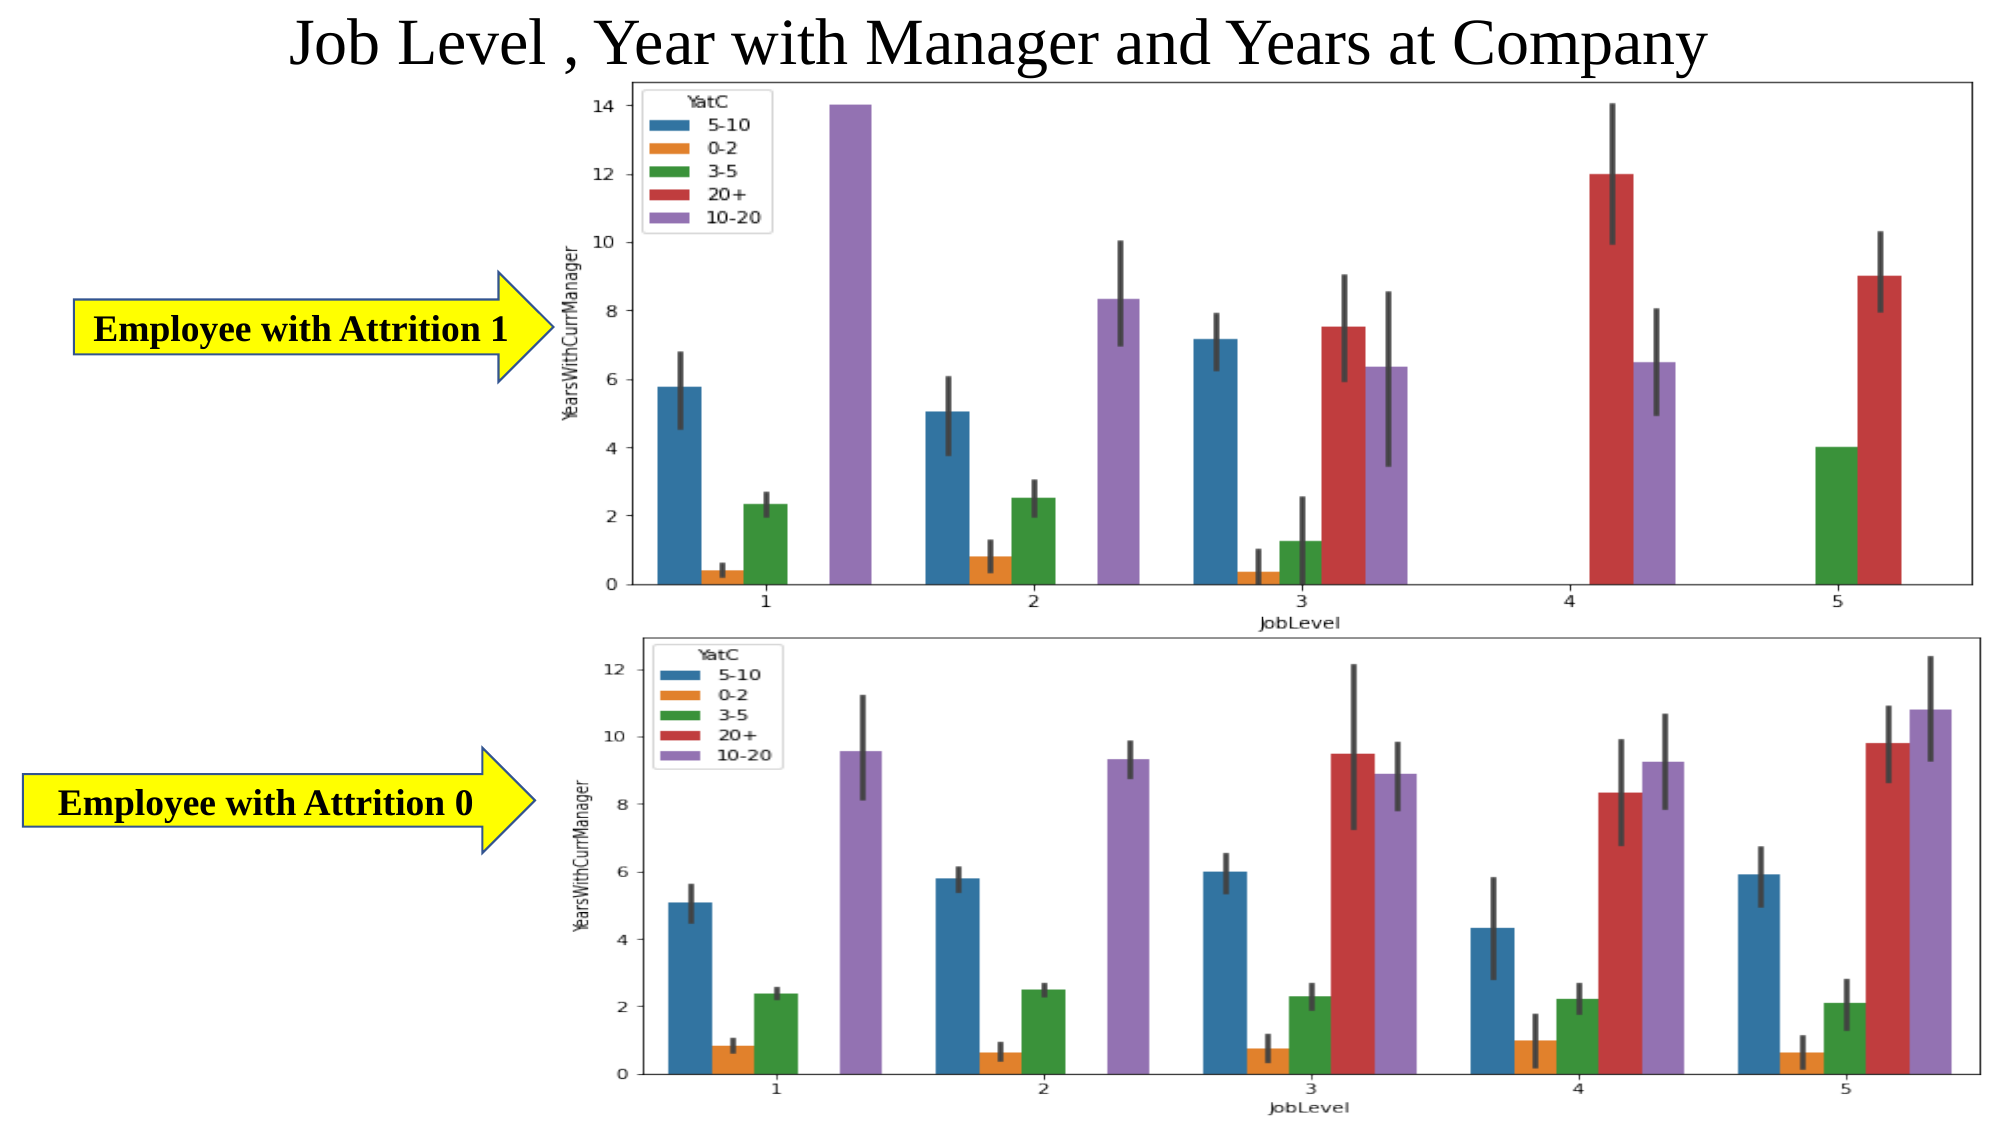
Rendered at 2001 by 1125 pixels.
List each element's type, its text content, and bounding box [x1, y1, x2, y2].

text_box Employee with Attrition 0 [21, 745, 537, 856]
text_box [497, 269, 524, 296]
text_box Employee with Attrition 1 [49, 296, 550, 356]
picture [550, 71, 1992, 1125]
text_box [497, 356, 526, 385]
title Job Level , Year with Manager and Years at Company [0, 0, 2000, 87]
